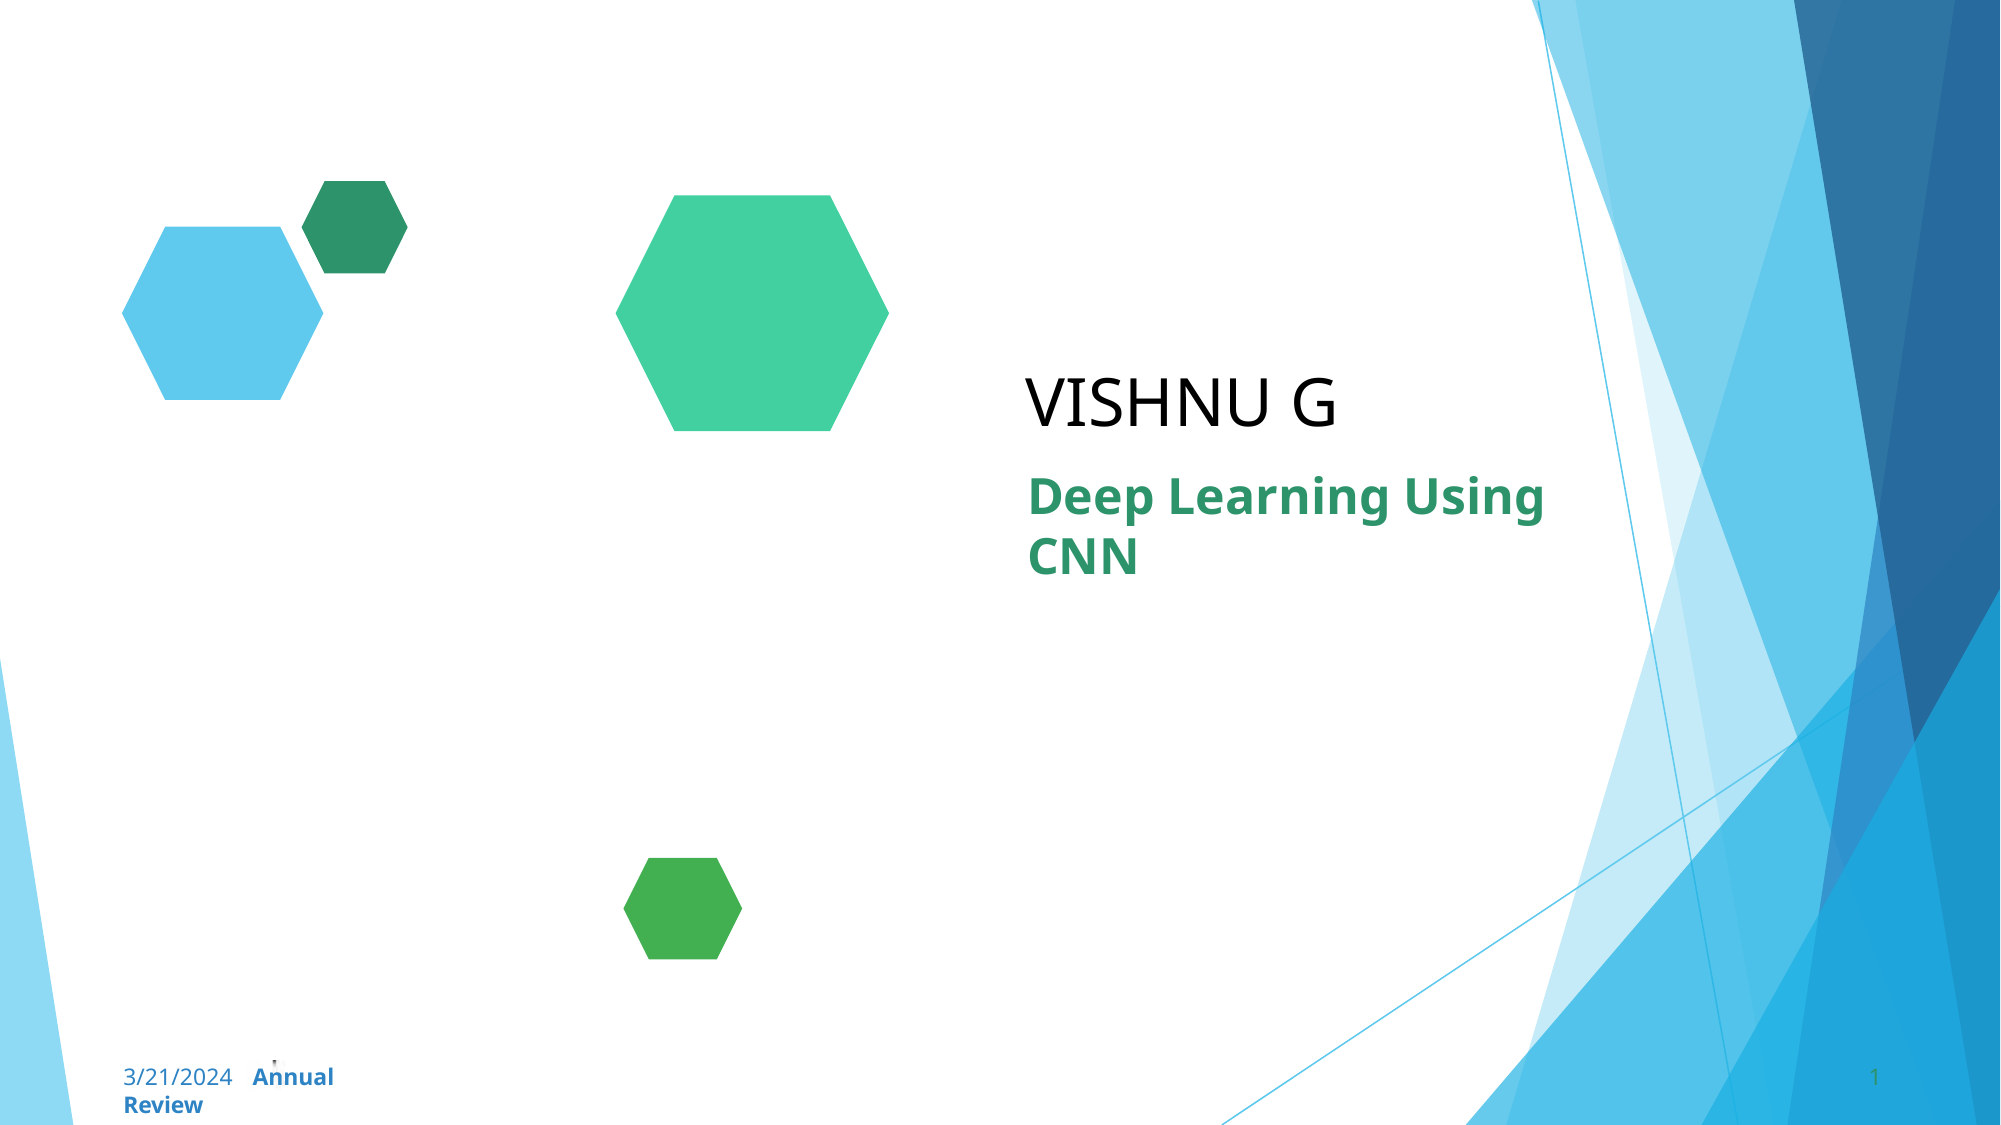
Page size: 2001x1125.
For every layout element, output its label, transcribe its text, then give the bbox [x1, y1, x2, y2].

text_box 3/21/2024 Annual Review [121, 1103, 417, 1118]
slide_number 1 [1849, 1061, 1890, 1125]
picture [110, 1060, 463, 1094]
text_box Deep Learning Using CNN [1025, 462, 1624, 585]
text_box VISHNU G [1023, 357, 1450, 441]
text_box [121, 180, 408, 401]
text_box [623, 857, 743, 960]
text_box [615, 195, 890, 432]
